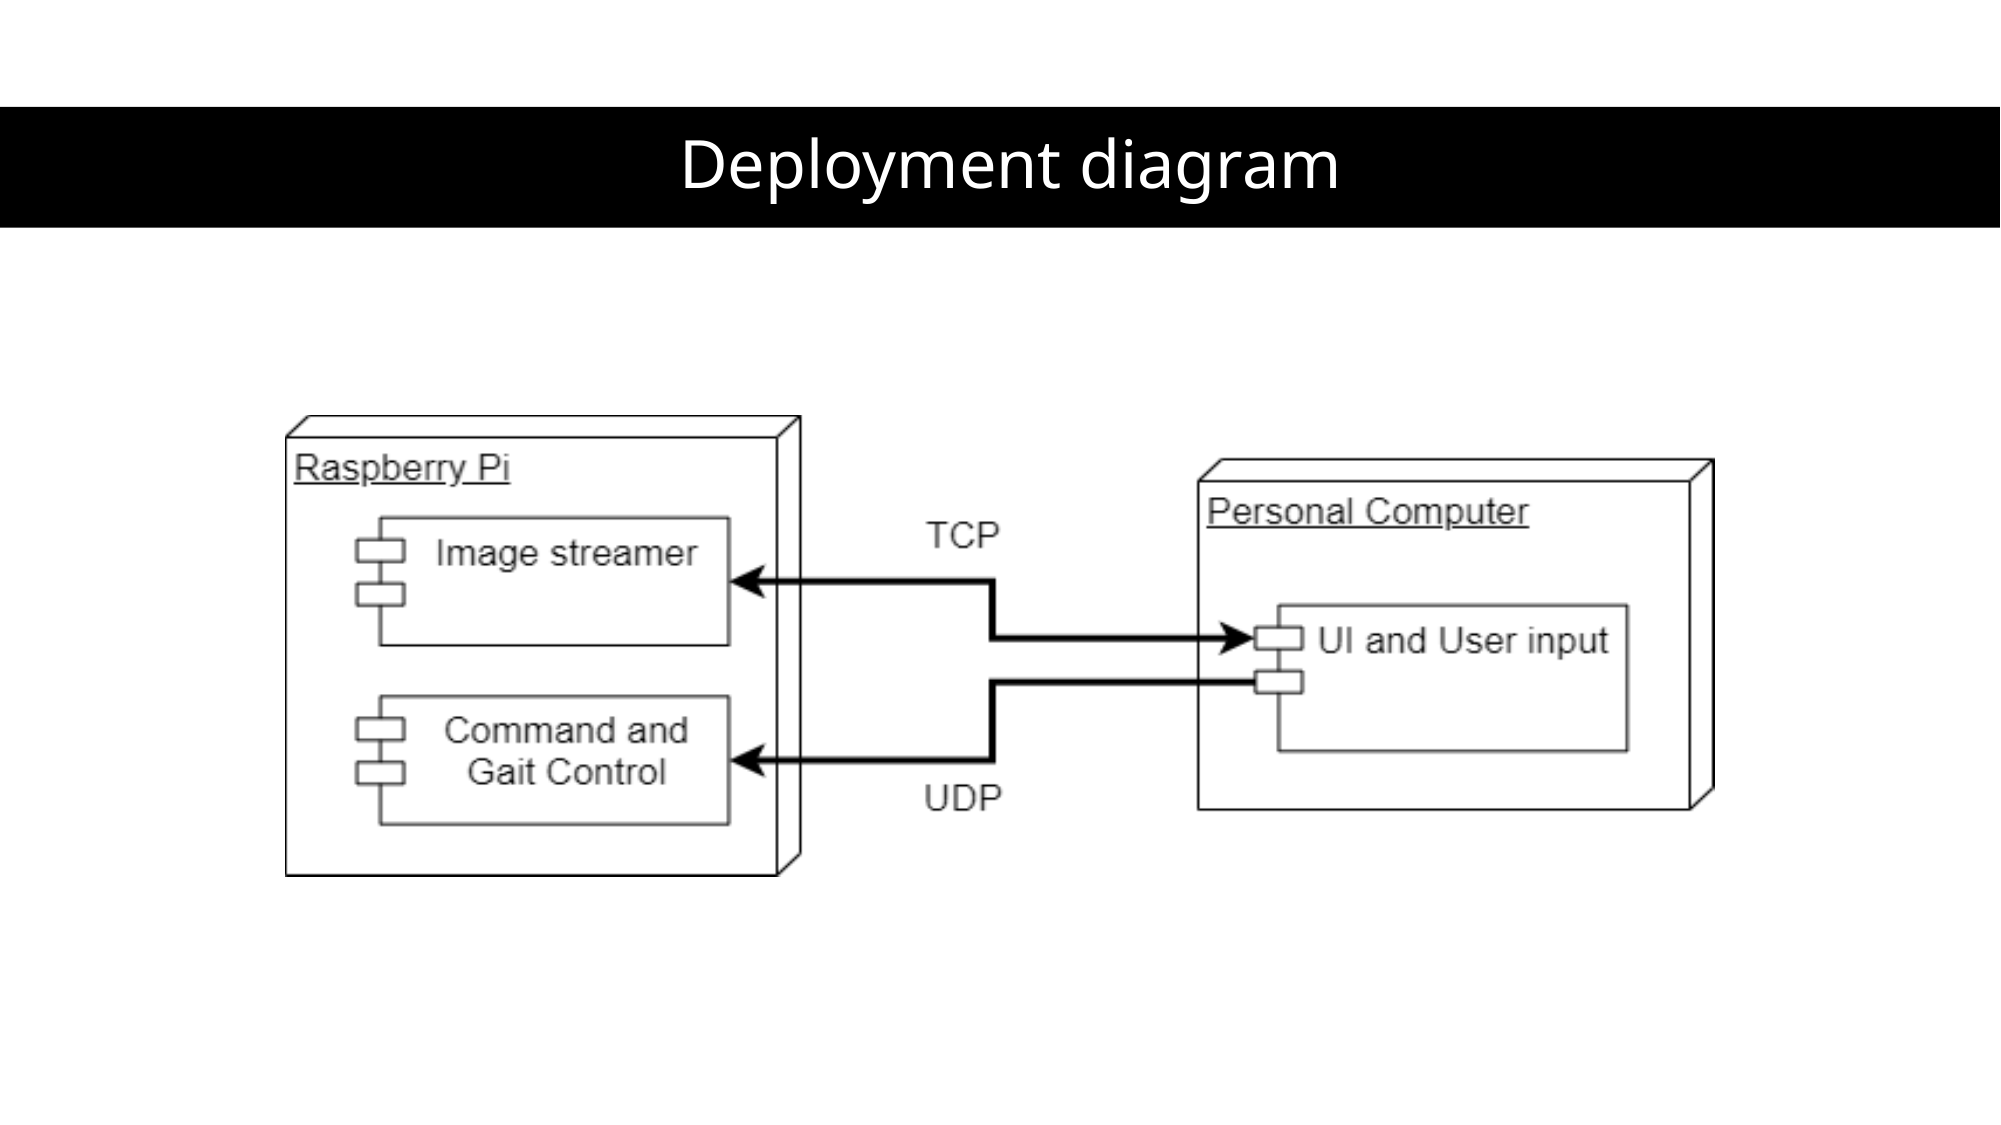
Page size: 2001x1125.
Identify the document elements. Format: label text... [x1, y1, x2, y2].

title Deployment diagram [91, 105, 1931, 228]
text_box [0, 106, 2000, 229]
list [285, 415, 1715, 877]
